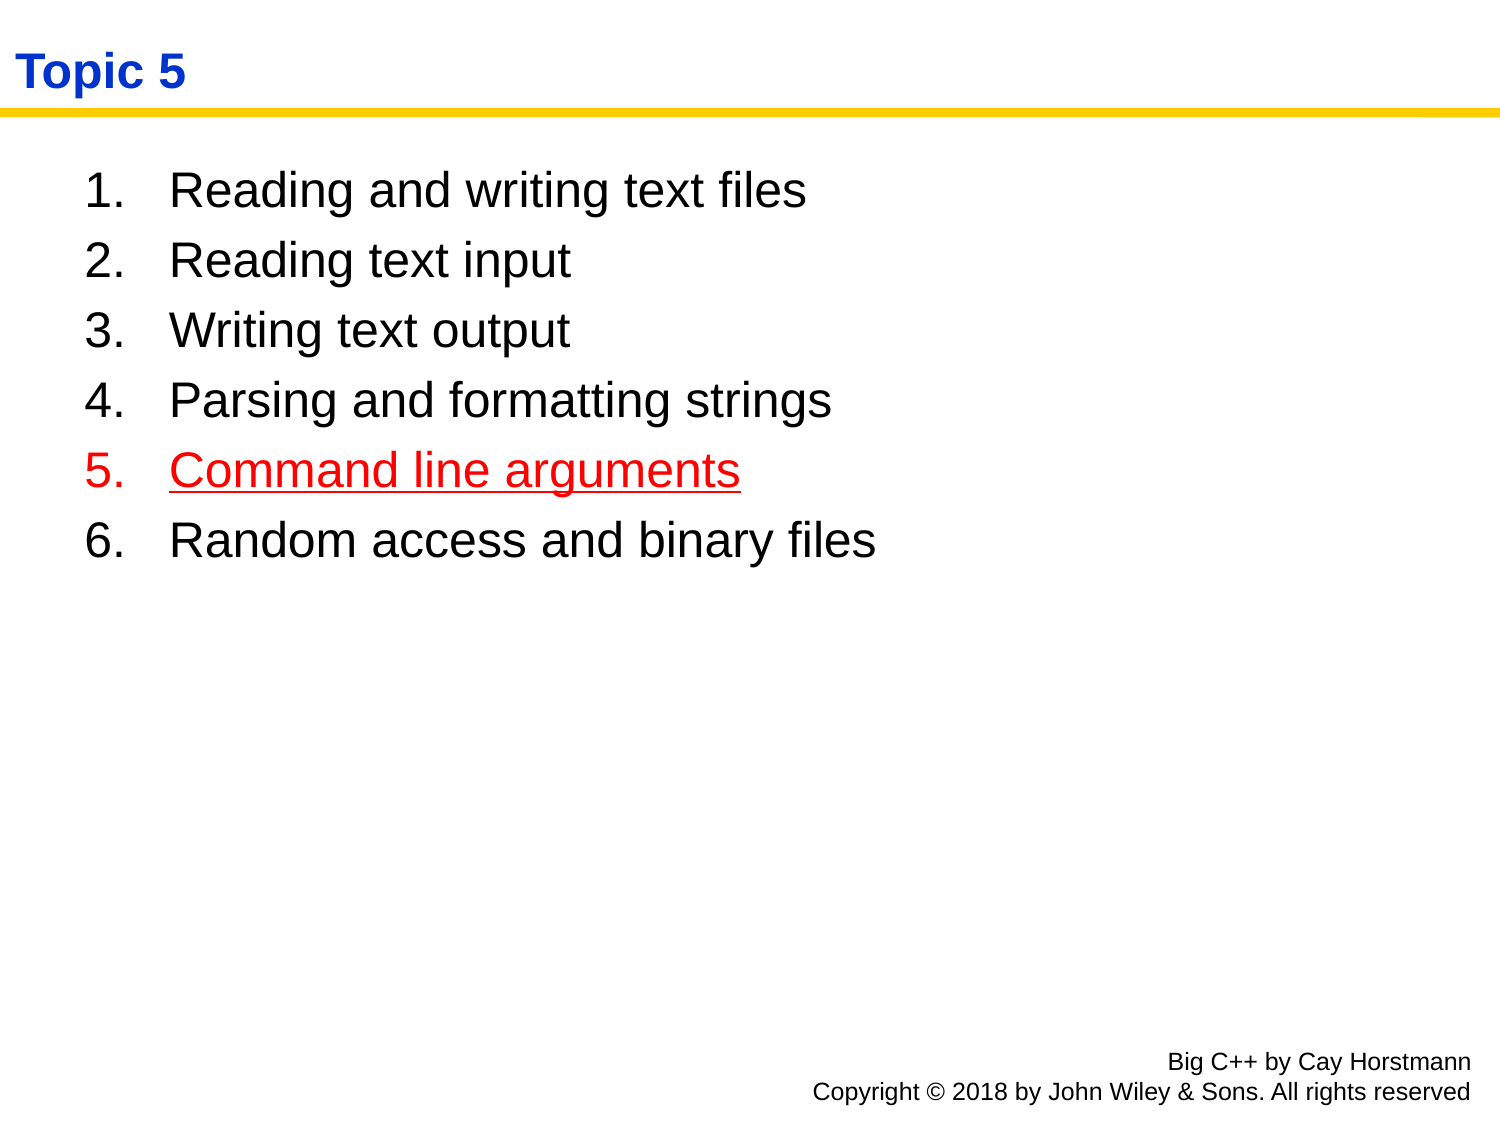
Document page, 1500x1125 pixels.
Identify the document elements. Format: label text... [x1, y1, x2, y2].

title Topic 5 [0, 24, 1163, 113]
list Reading and writing text files Reading text input Writing text output Parsing and formatting strings Command line arguments Random access and binary files [69, 150, 1420, 893]
footer Big C++ by Cay Horstmann Copyright © 2018 by John Wiley & Sons. All rights reserved [624, 1037, 1488, 1101]
